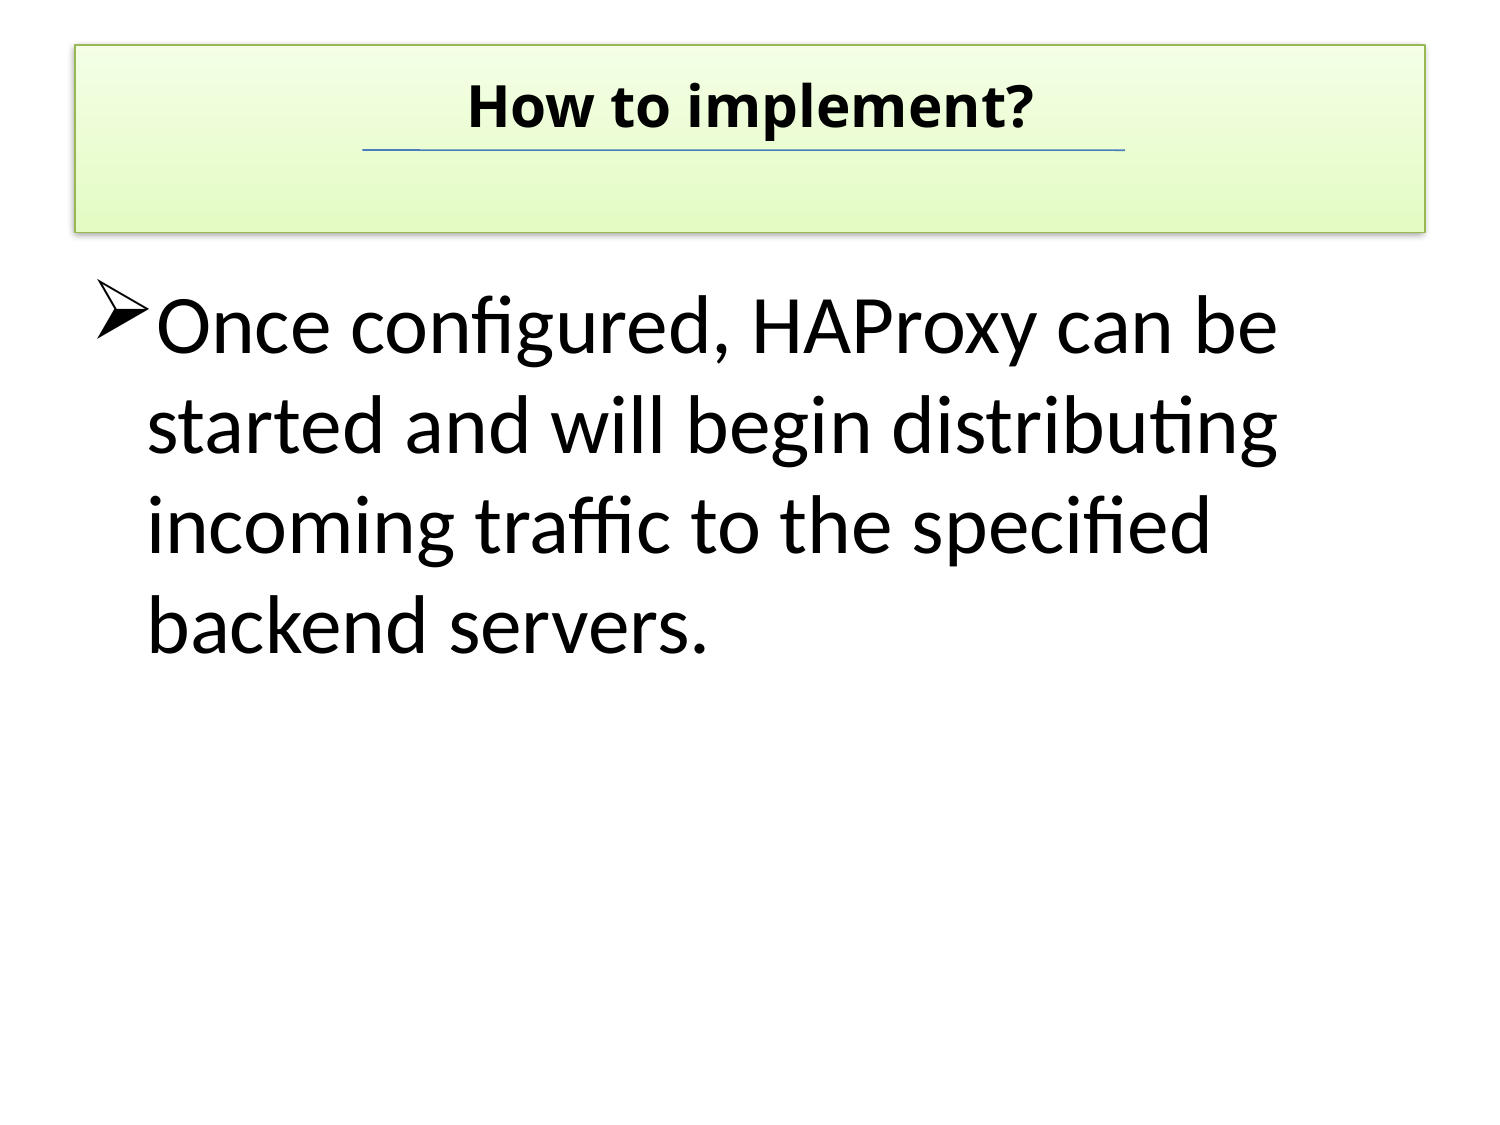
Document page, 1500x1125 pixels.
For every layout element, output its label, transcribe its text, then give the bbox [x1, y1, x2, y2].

list Once configured, HAProxy can be started and will begin distributing incoming traffic to the specified backend servers. [75, 262, 1425, 1005]
title How to implement? [74, 44, 1426, 233]
